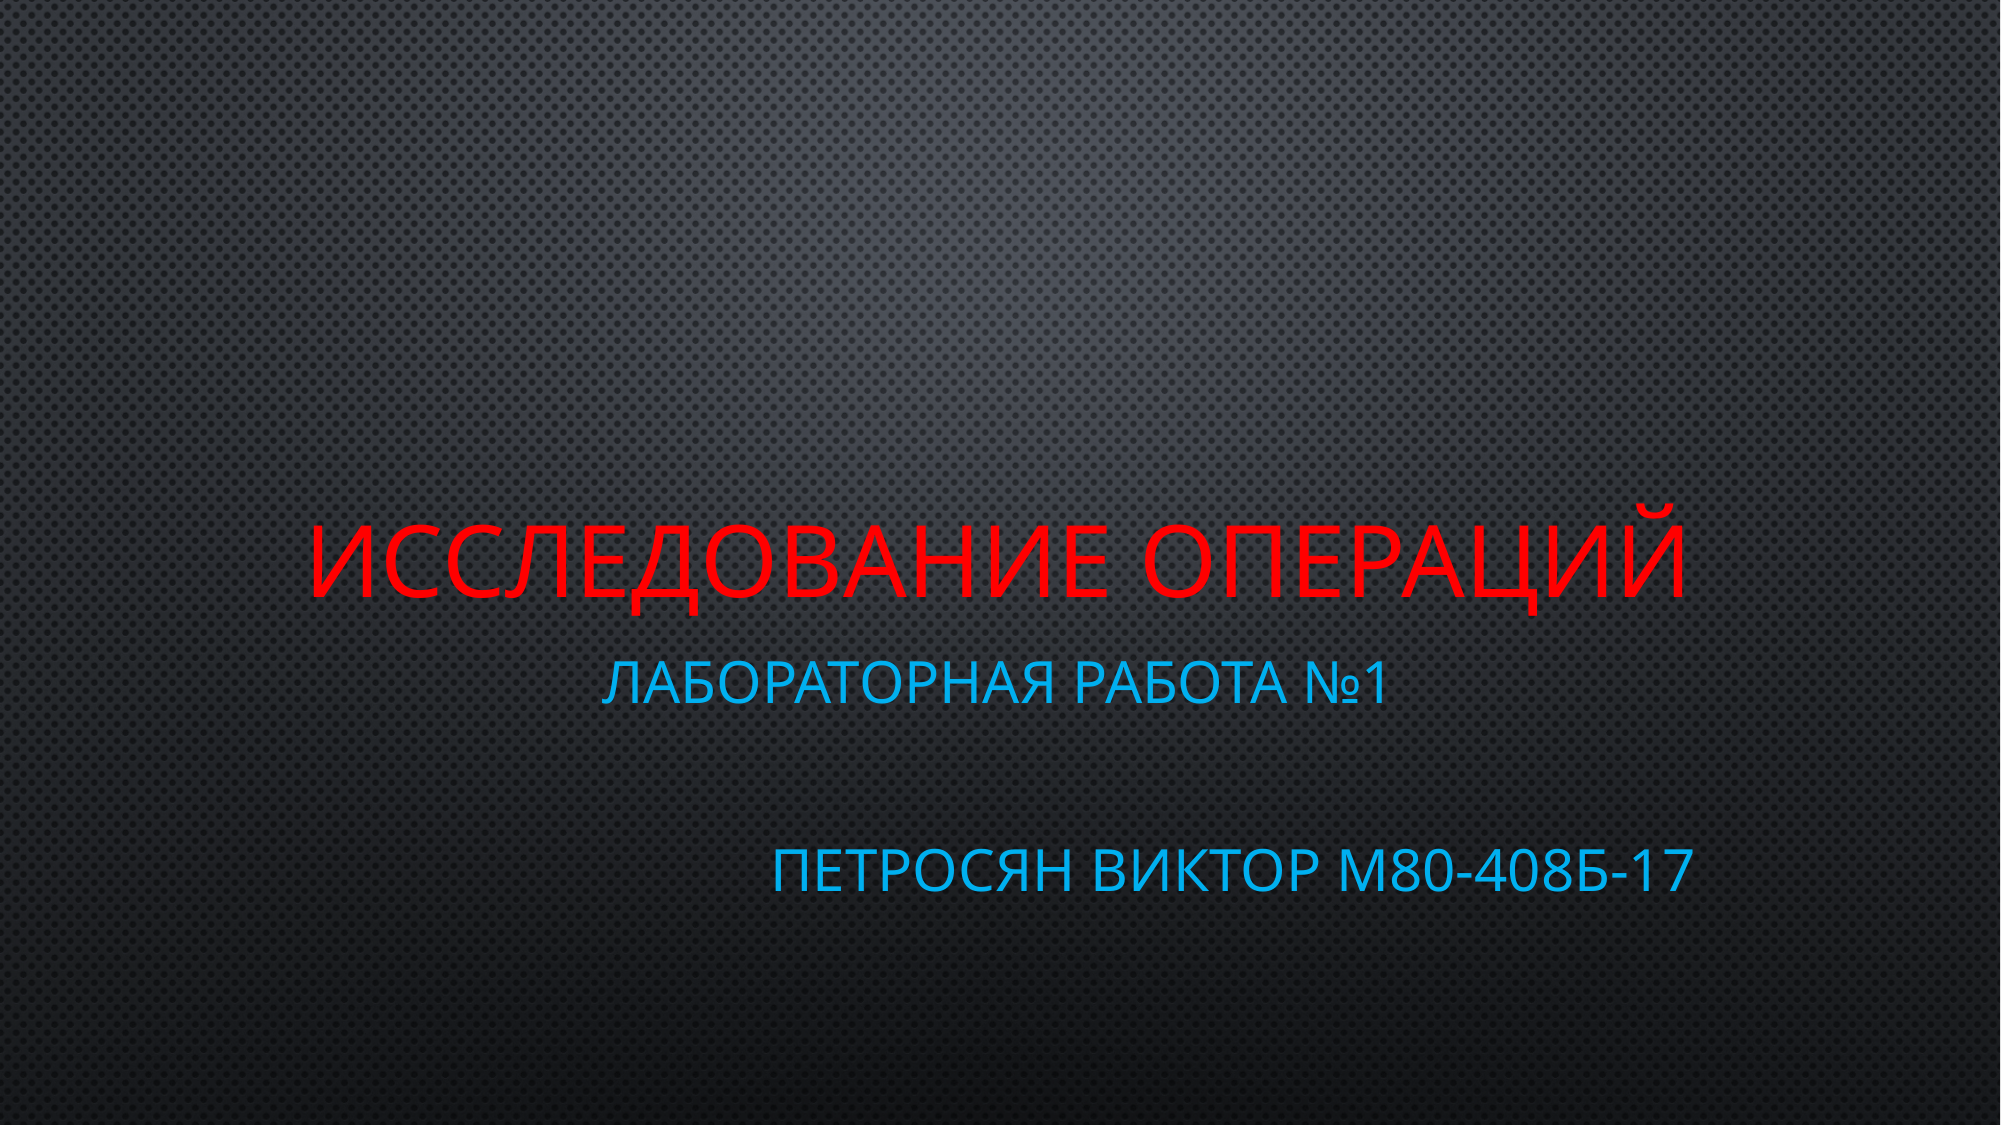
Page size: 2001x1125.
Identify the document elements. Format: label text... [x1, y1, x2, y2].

title Исследование операций [287, 99, 1711, 625]
subtitle Лабораторная работа №1 Петросян Виктор М80-408Б-17 [287, 637, 1711, 950]
